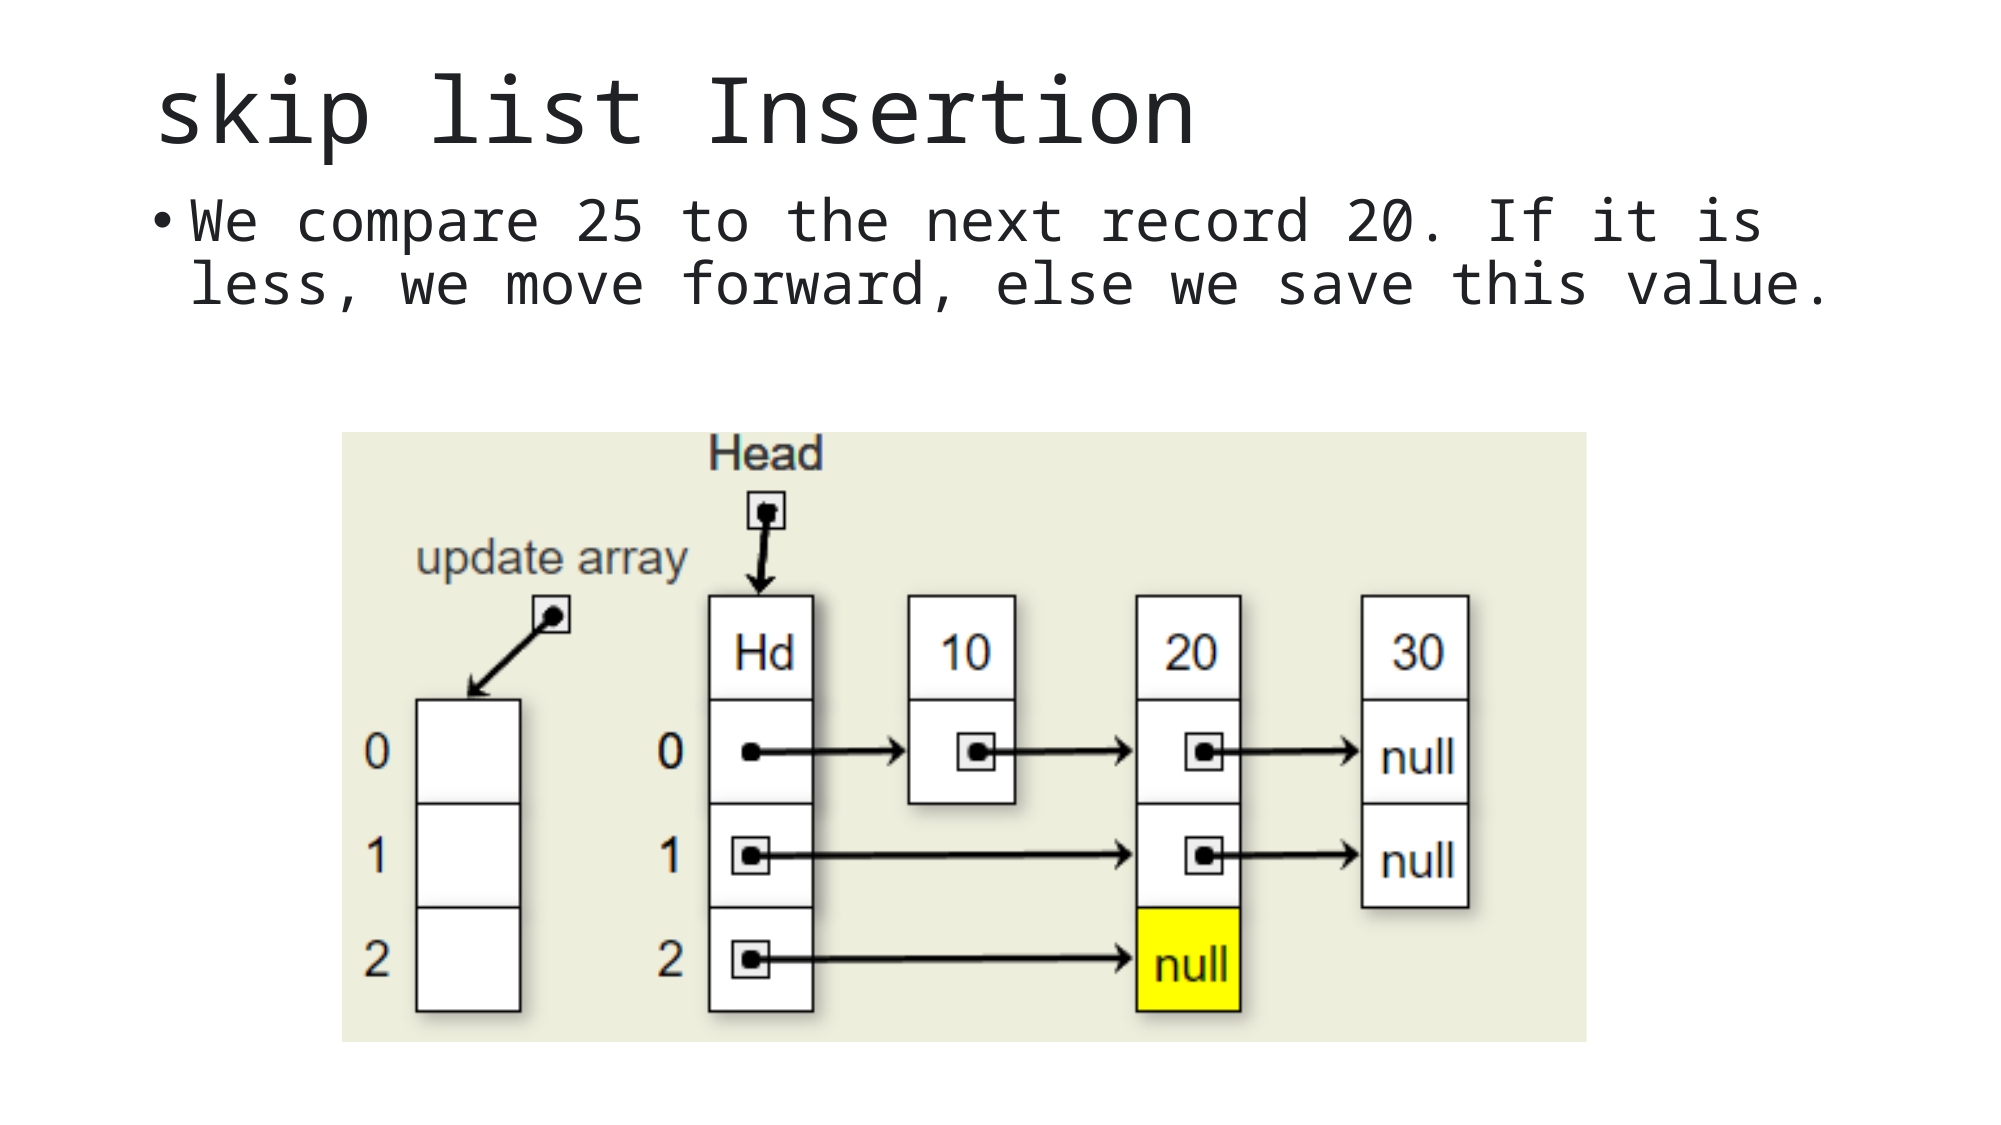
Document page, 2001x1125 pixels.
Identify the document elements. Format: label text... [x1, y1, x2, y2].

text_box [341, 432, 1587, 1042]
title skip list Insertion [137, 59, 1863, 183]
list We compare 25 to the next record 20. If it is less, we move forward, else we save this value. [137, 183, 1943, 1014]
